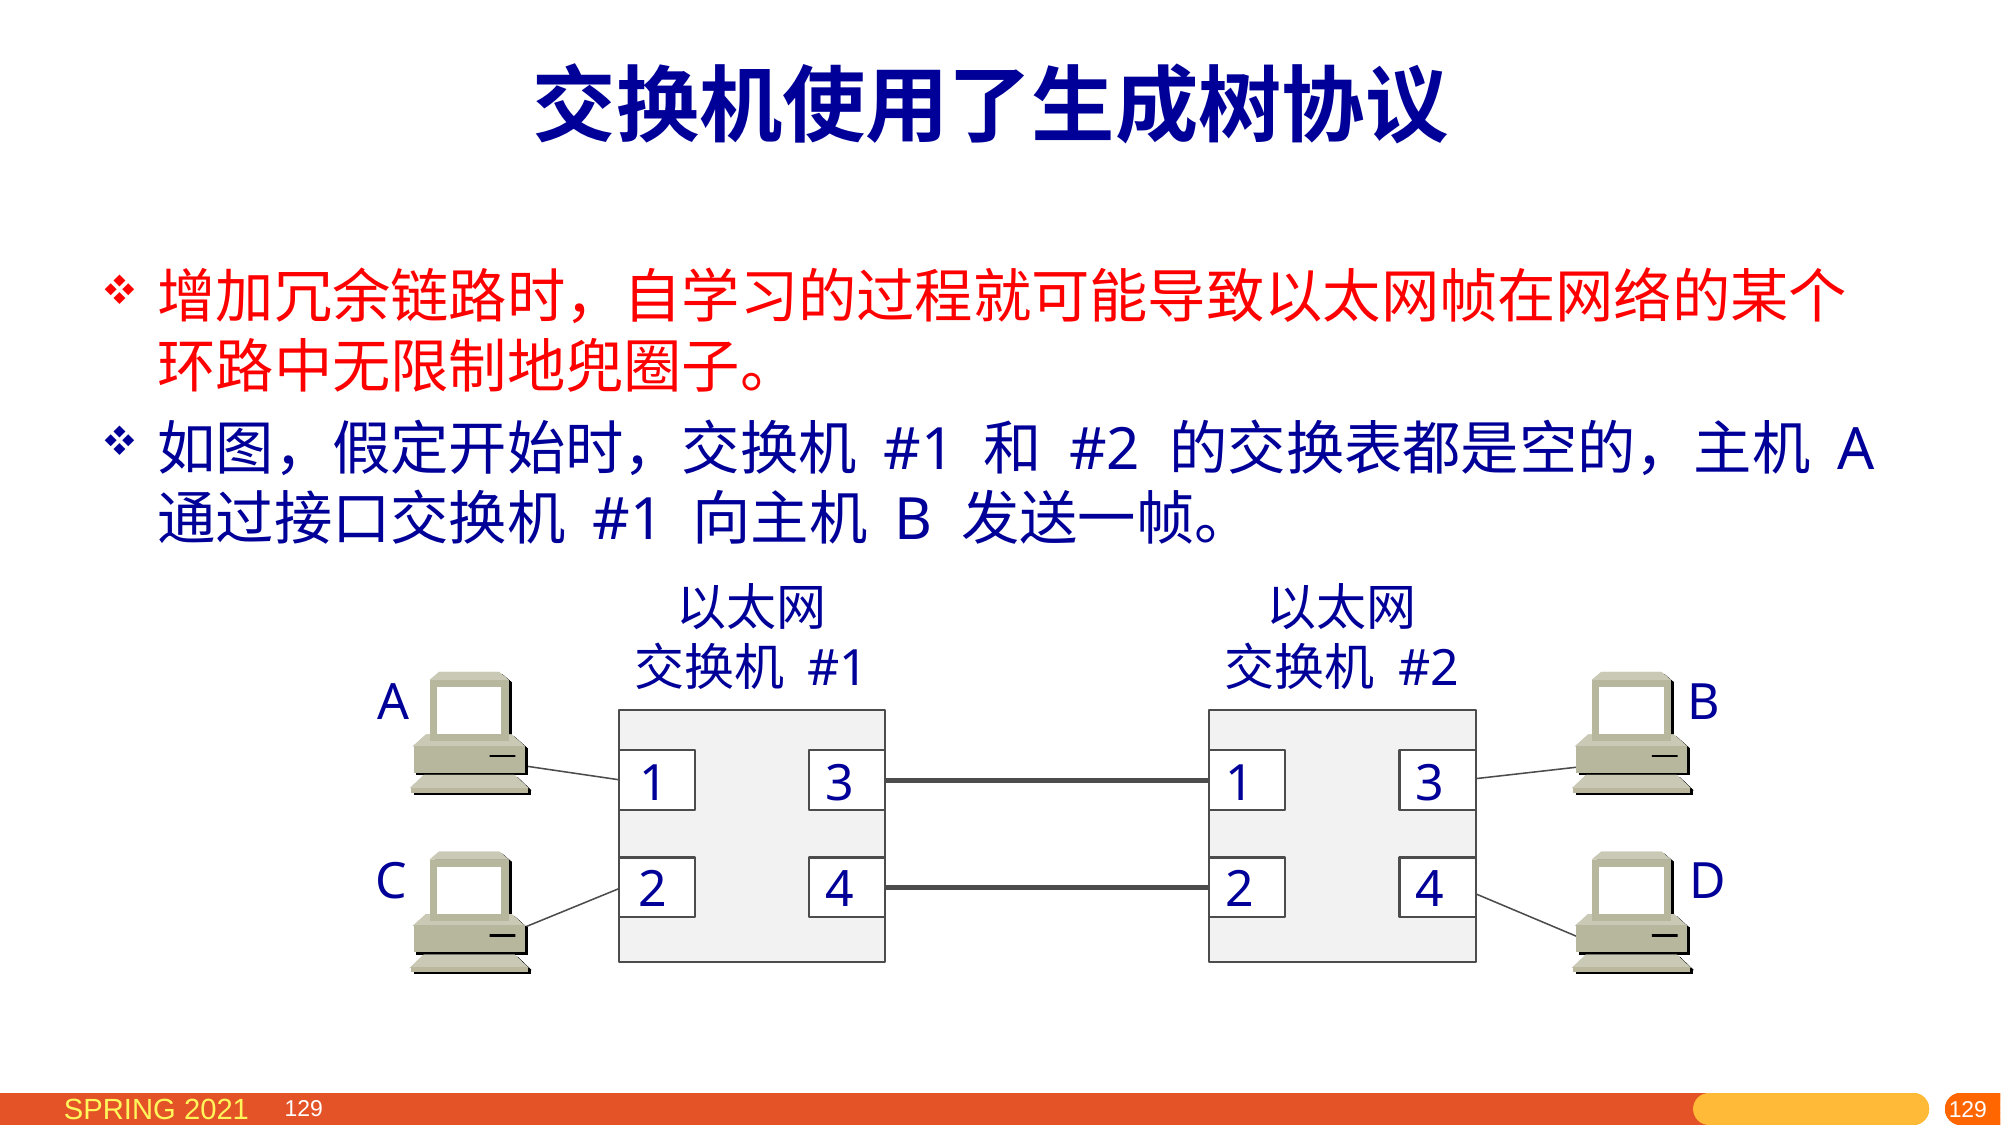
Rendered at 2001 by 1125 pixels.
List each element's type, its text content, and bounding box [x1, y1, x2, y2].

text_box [359, 568, 1743, 977]
title 交换机使用了生成树协议 [86, 42, 1914, 161]
list 增加冗余链路时，自学习的过程就可能导致以太网帧在网络的某个环路中无限制地兜圈子。 如图，假定开始时，交换机 #1 和 #2 的交换表都是空的，主机 A 通过接口交换机 #1 向主机 B 发送一帧。 [86, 252, 1914, 1047]
